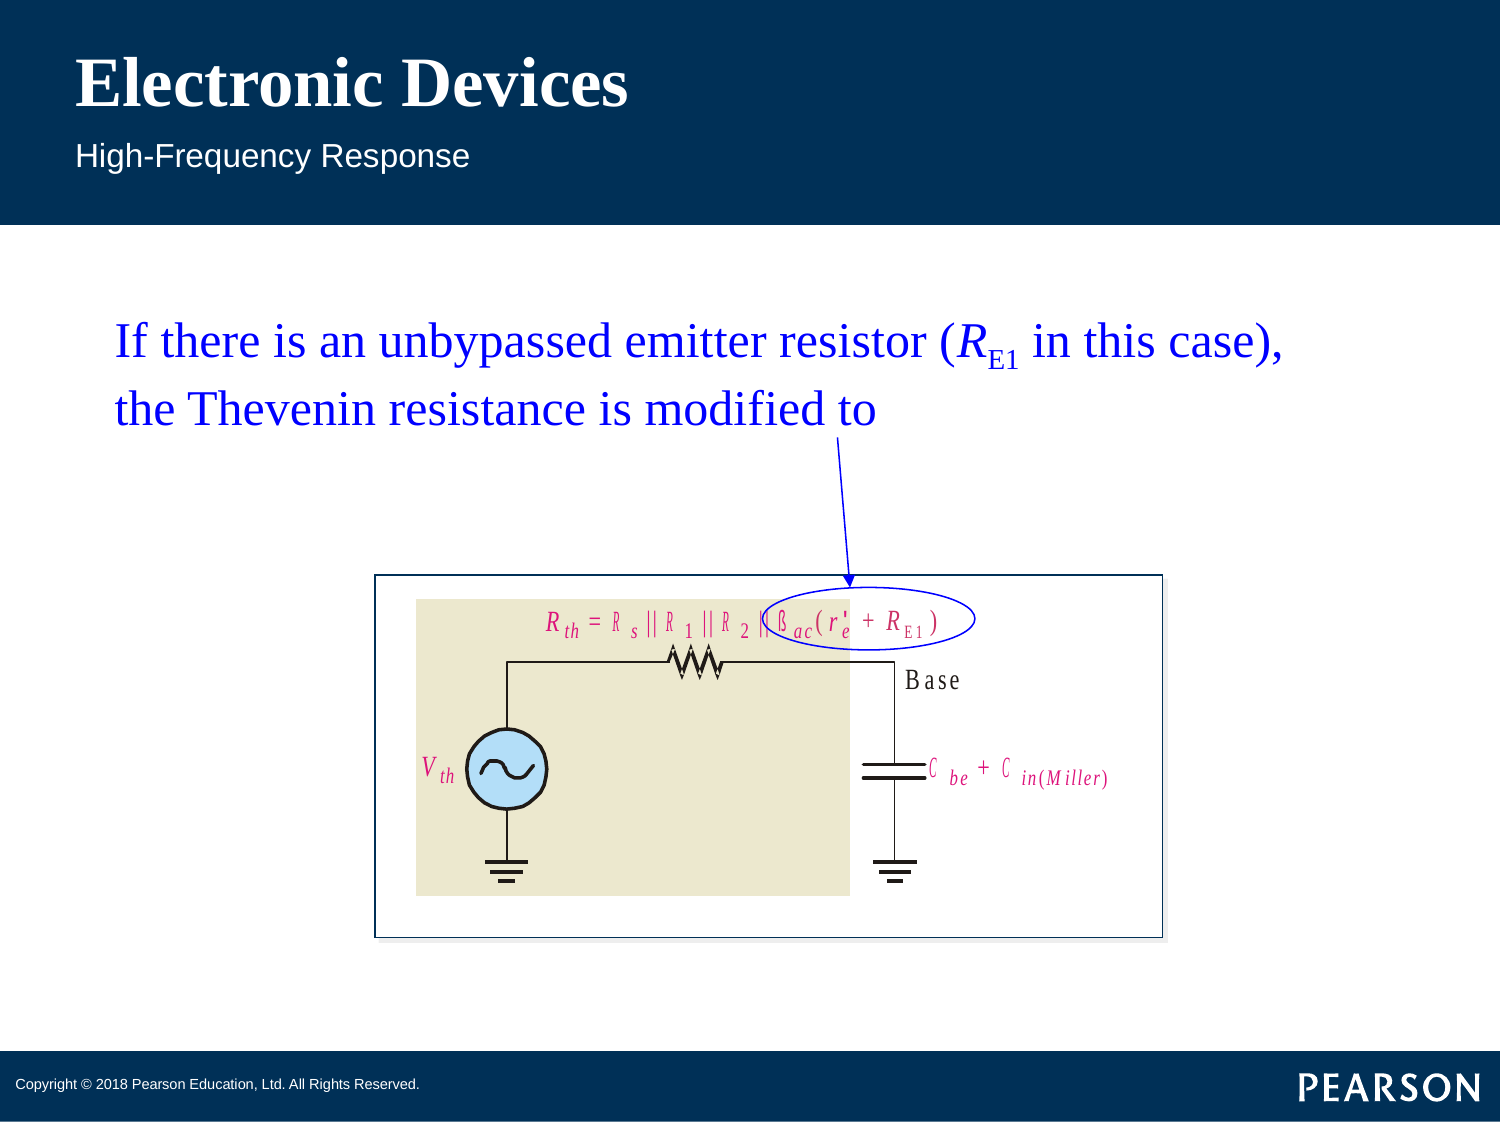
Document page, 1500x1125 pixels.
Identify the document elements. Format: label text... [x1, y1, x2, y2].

title Electronic Devices [75, 35, 1425, 133]
text_box If there is an unbypassed emitter resistor (RE1 in this case), the Thevenin resistance is modified to [99, 299, 1363, 443]
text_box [762, 437, 976, 651]
text_box [375, 574, 1163, 938]
list High-Frequency Response [75, 133, 1425, 200]
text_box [412, 595, 1113, 901]
